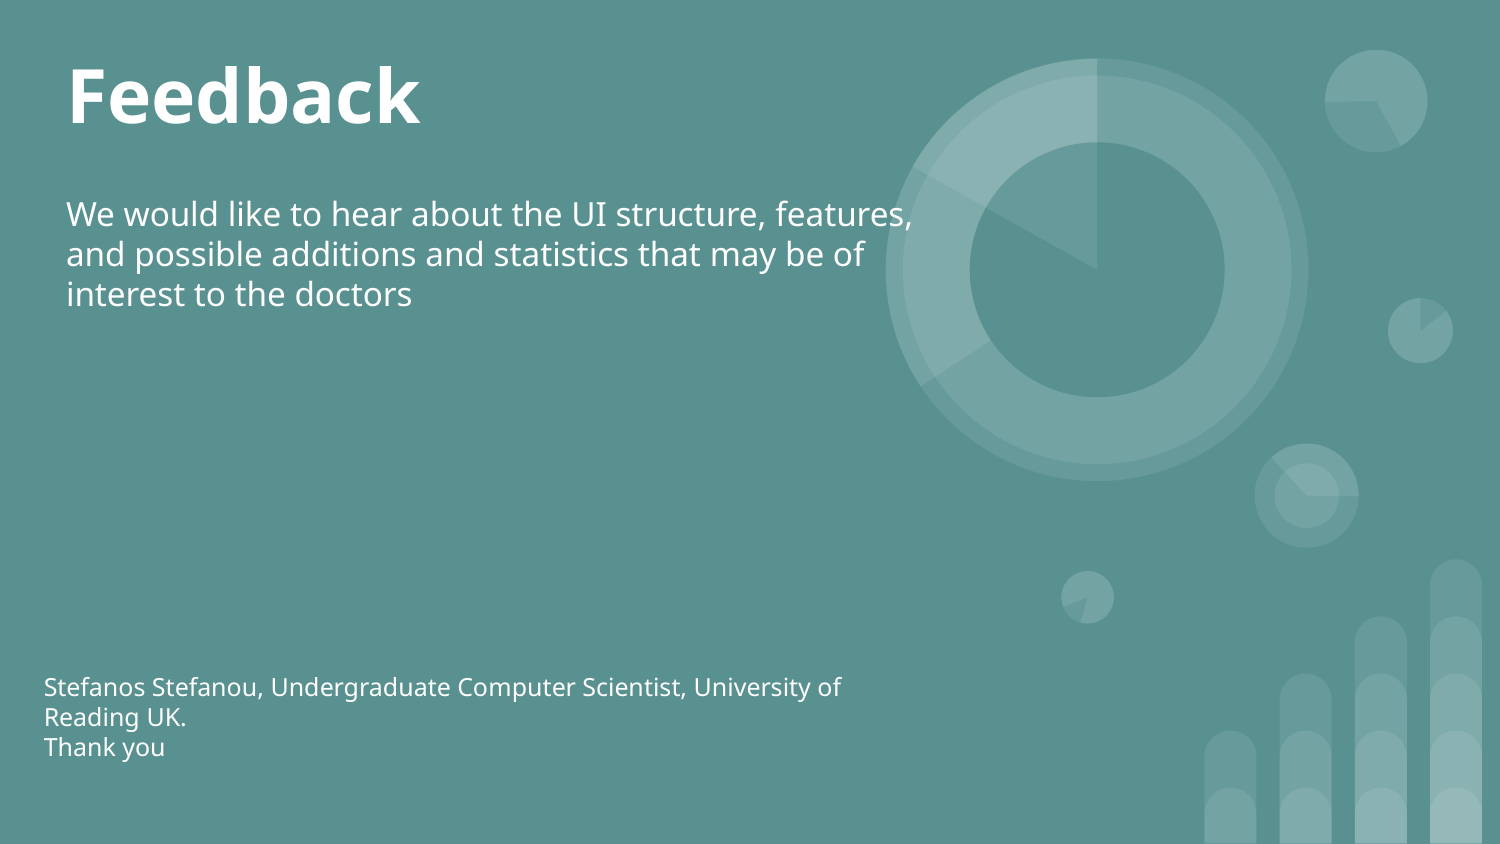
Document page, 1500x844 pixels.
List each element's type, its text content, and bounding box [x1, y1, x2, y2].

subtitle We would like to hear about the UI structure, features, and possible additions and statistics that may be of interest to the doctors [51, 178, 943, 378]
subtitle Stefanos Stefanou, Undergraduate Computer Scientist, University of Reading UK. Thank you [28, 656, 921, 844]
title Feedback [51, 20, 1449, 167]
